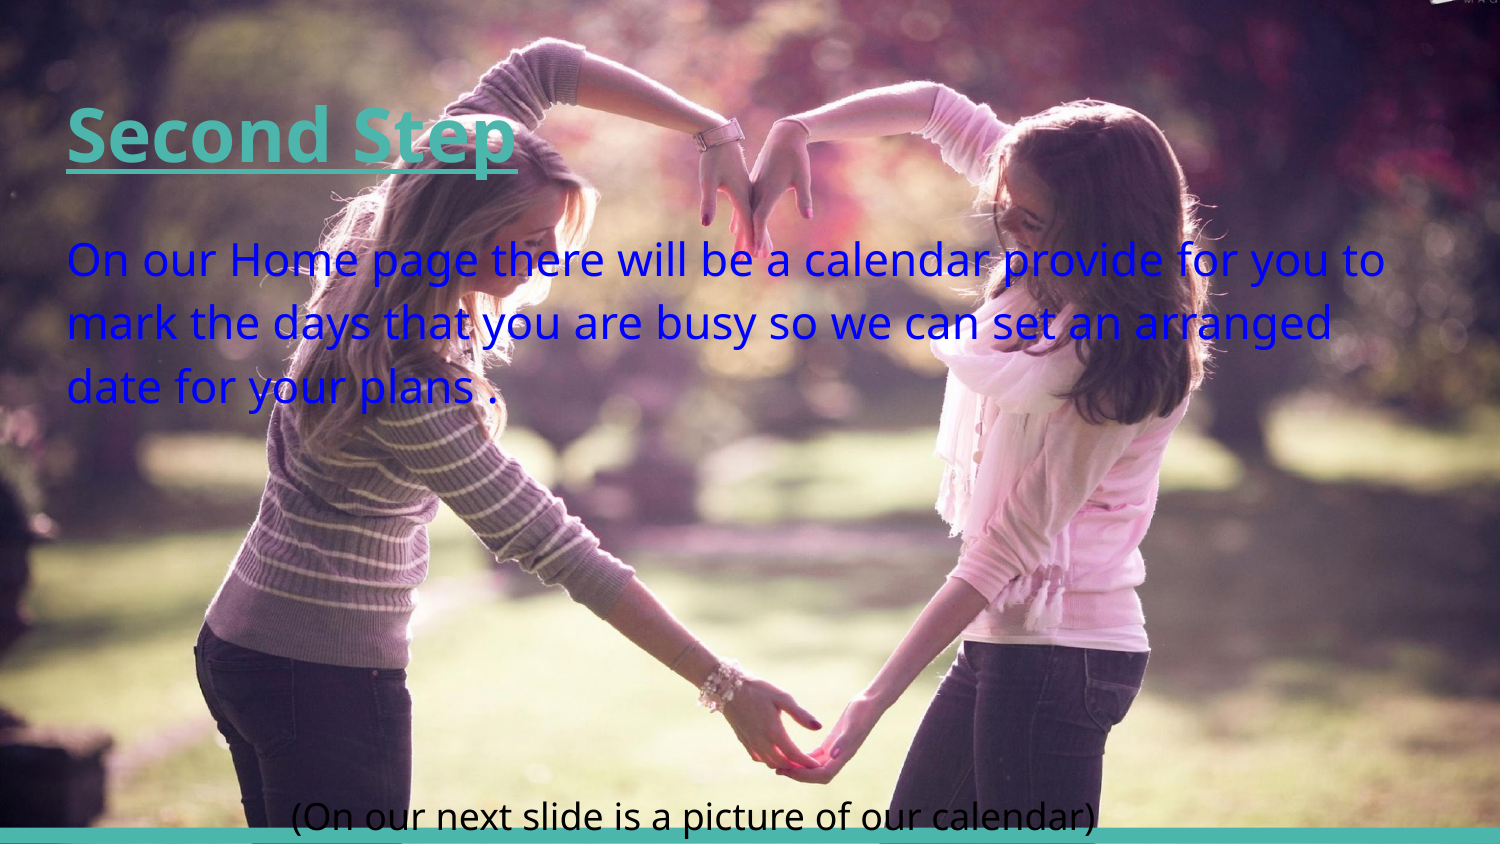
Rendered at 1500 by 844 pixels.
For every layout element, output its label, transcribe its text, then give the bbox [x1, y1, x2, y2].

picture [0, 0, 1500, 827]
title Second Step [51, 72, 1449, 189]
list On our Home page there will be a calendar provide for you to mark the days that you are busy so we can set an arranged date for your plans . (On our next slide is a picture of our calendar) [51, 207, 1449, 750]
